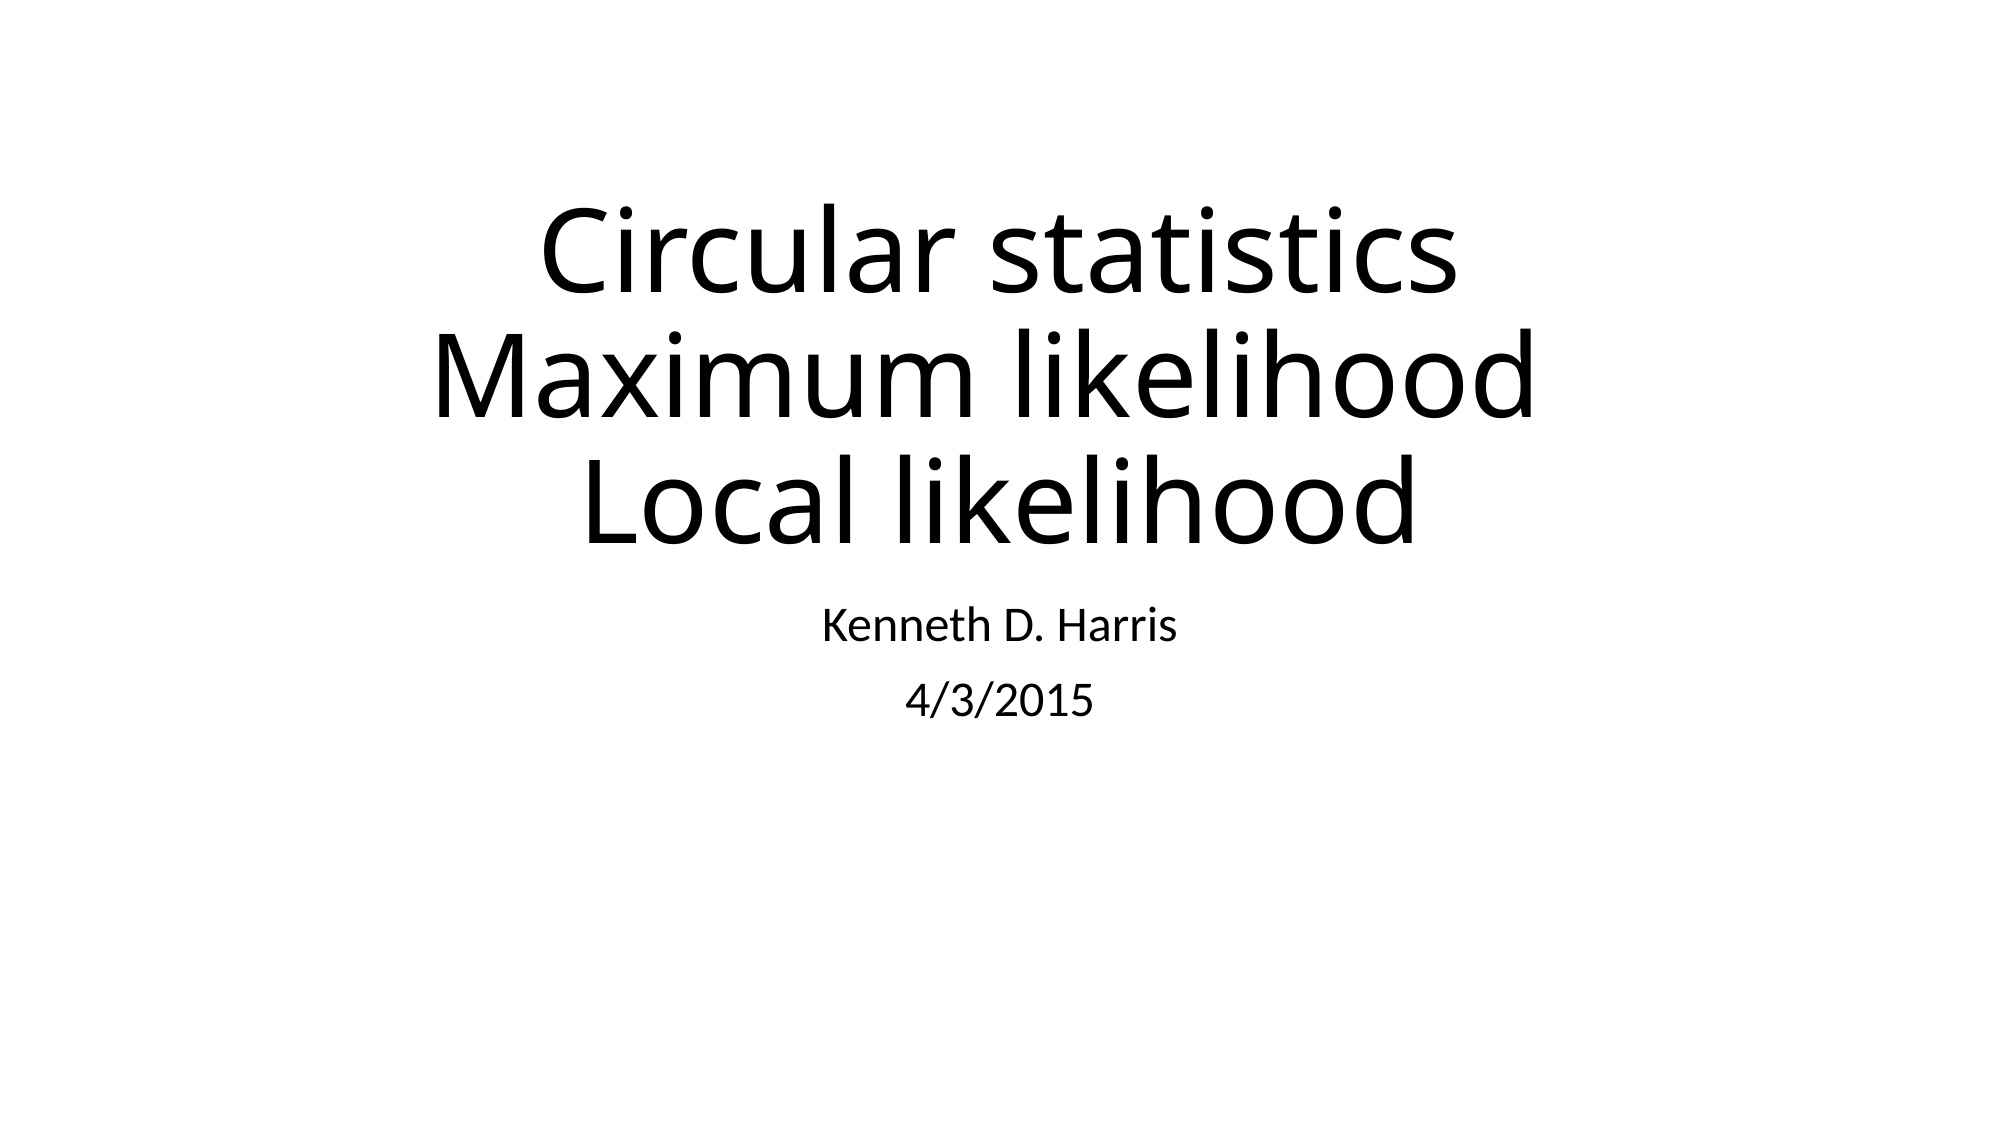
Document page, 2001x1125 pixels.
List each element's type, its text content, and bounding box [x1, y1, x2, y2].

subtitle Kenneth D. Harris 4/3/2015 [249, 590, 1750, 863]
title Circular statistics Maximum likelihood Local likelihood [249, 184, 1750, 576]
